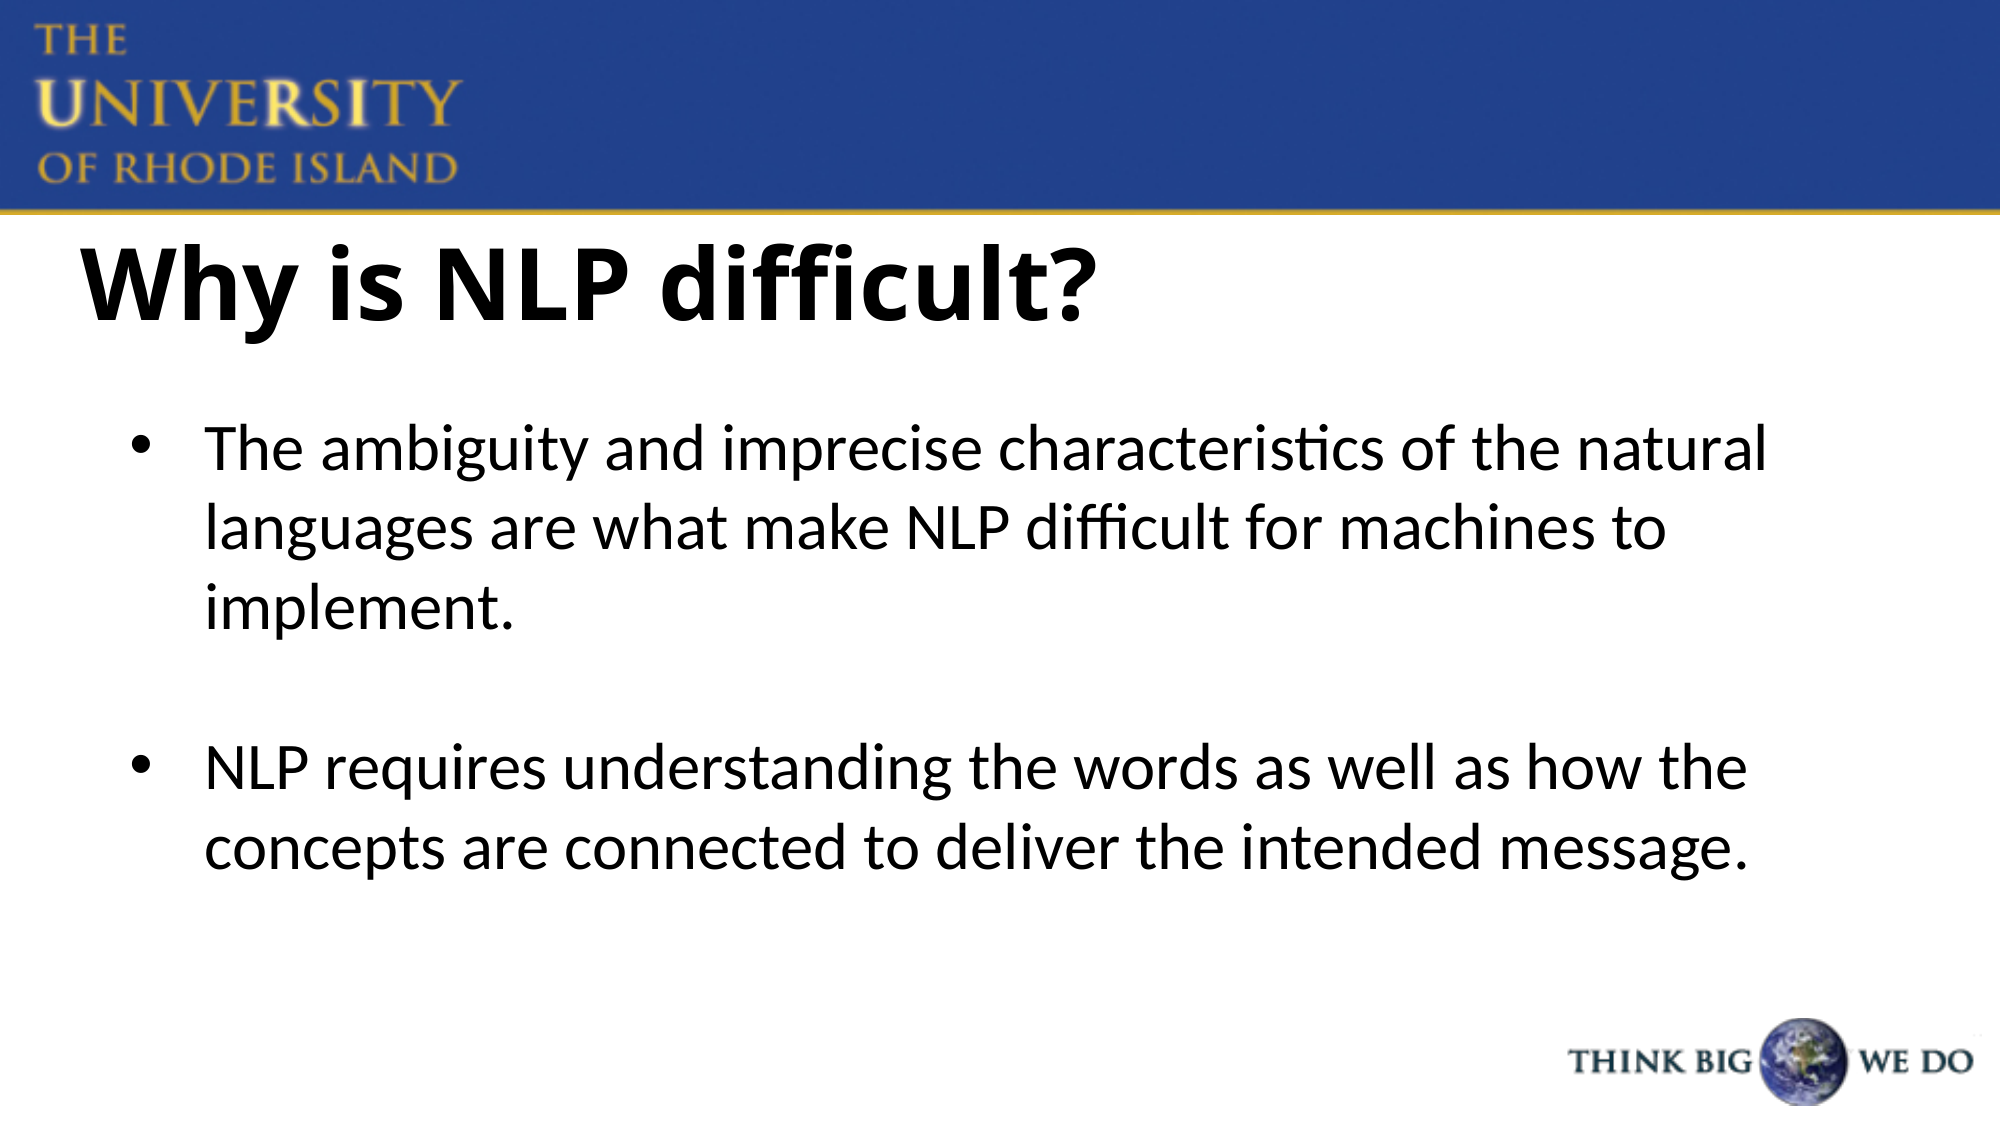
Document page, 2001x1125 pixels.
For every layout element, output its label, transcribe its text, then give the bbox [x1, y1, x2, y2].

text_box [0, 0, 2000, 215]
title Why is NLP difficult? [65, 215, 1892, 350]
text_box The ambiguity and imprecise characteristics of the natural languages are what make NLP difficult for machines to implement. NLP requires understanding the words as well as how the concepts are connected to deliver the intended message. [114, 395, 1842, 1125]
picture [1566, 1018, 1982, 1106]
